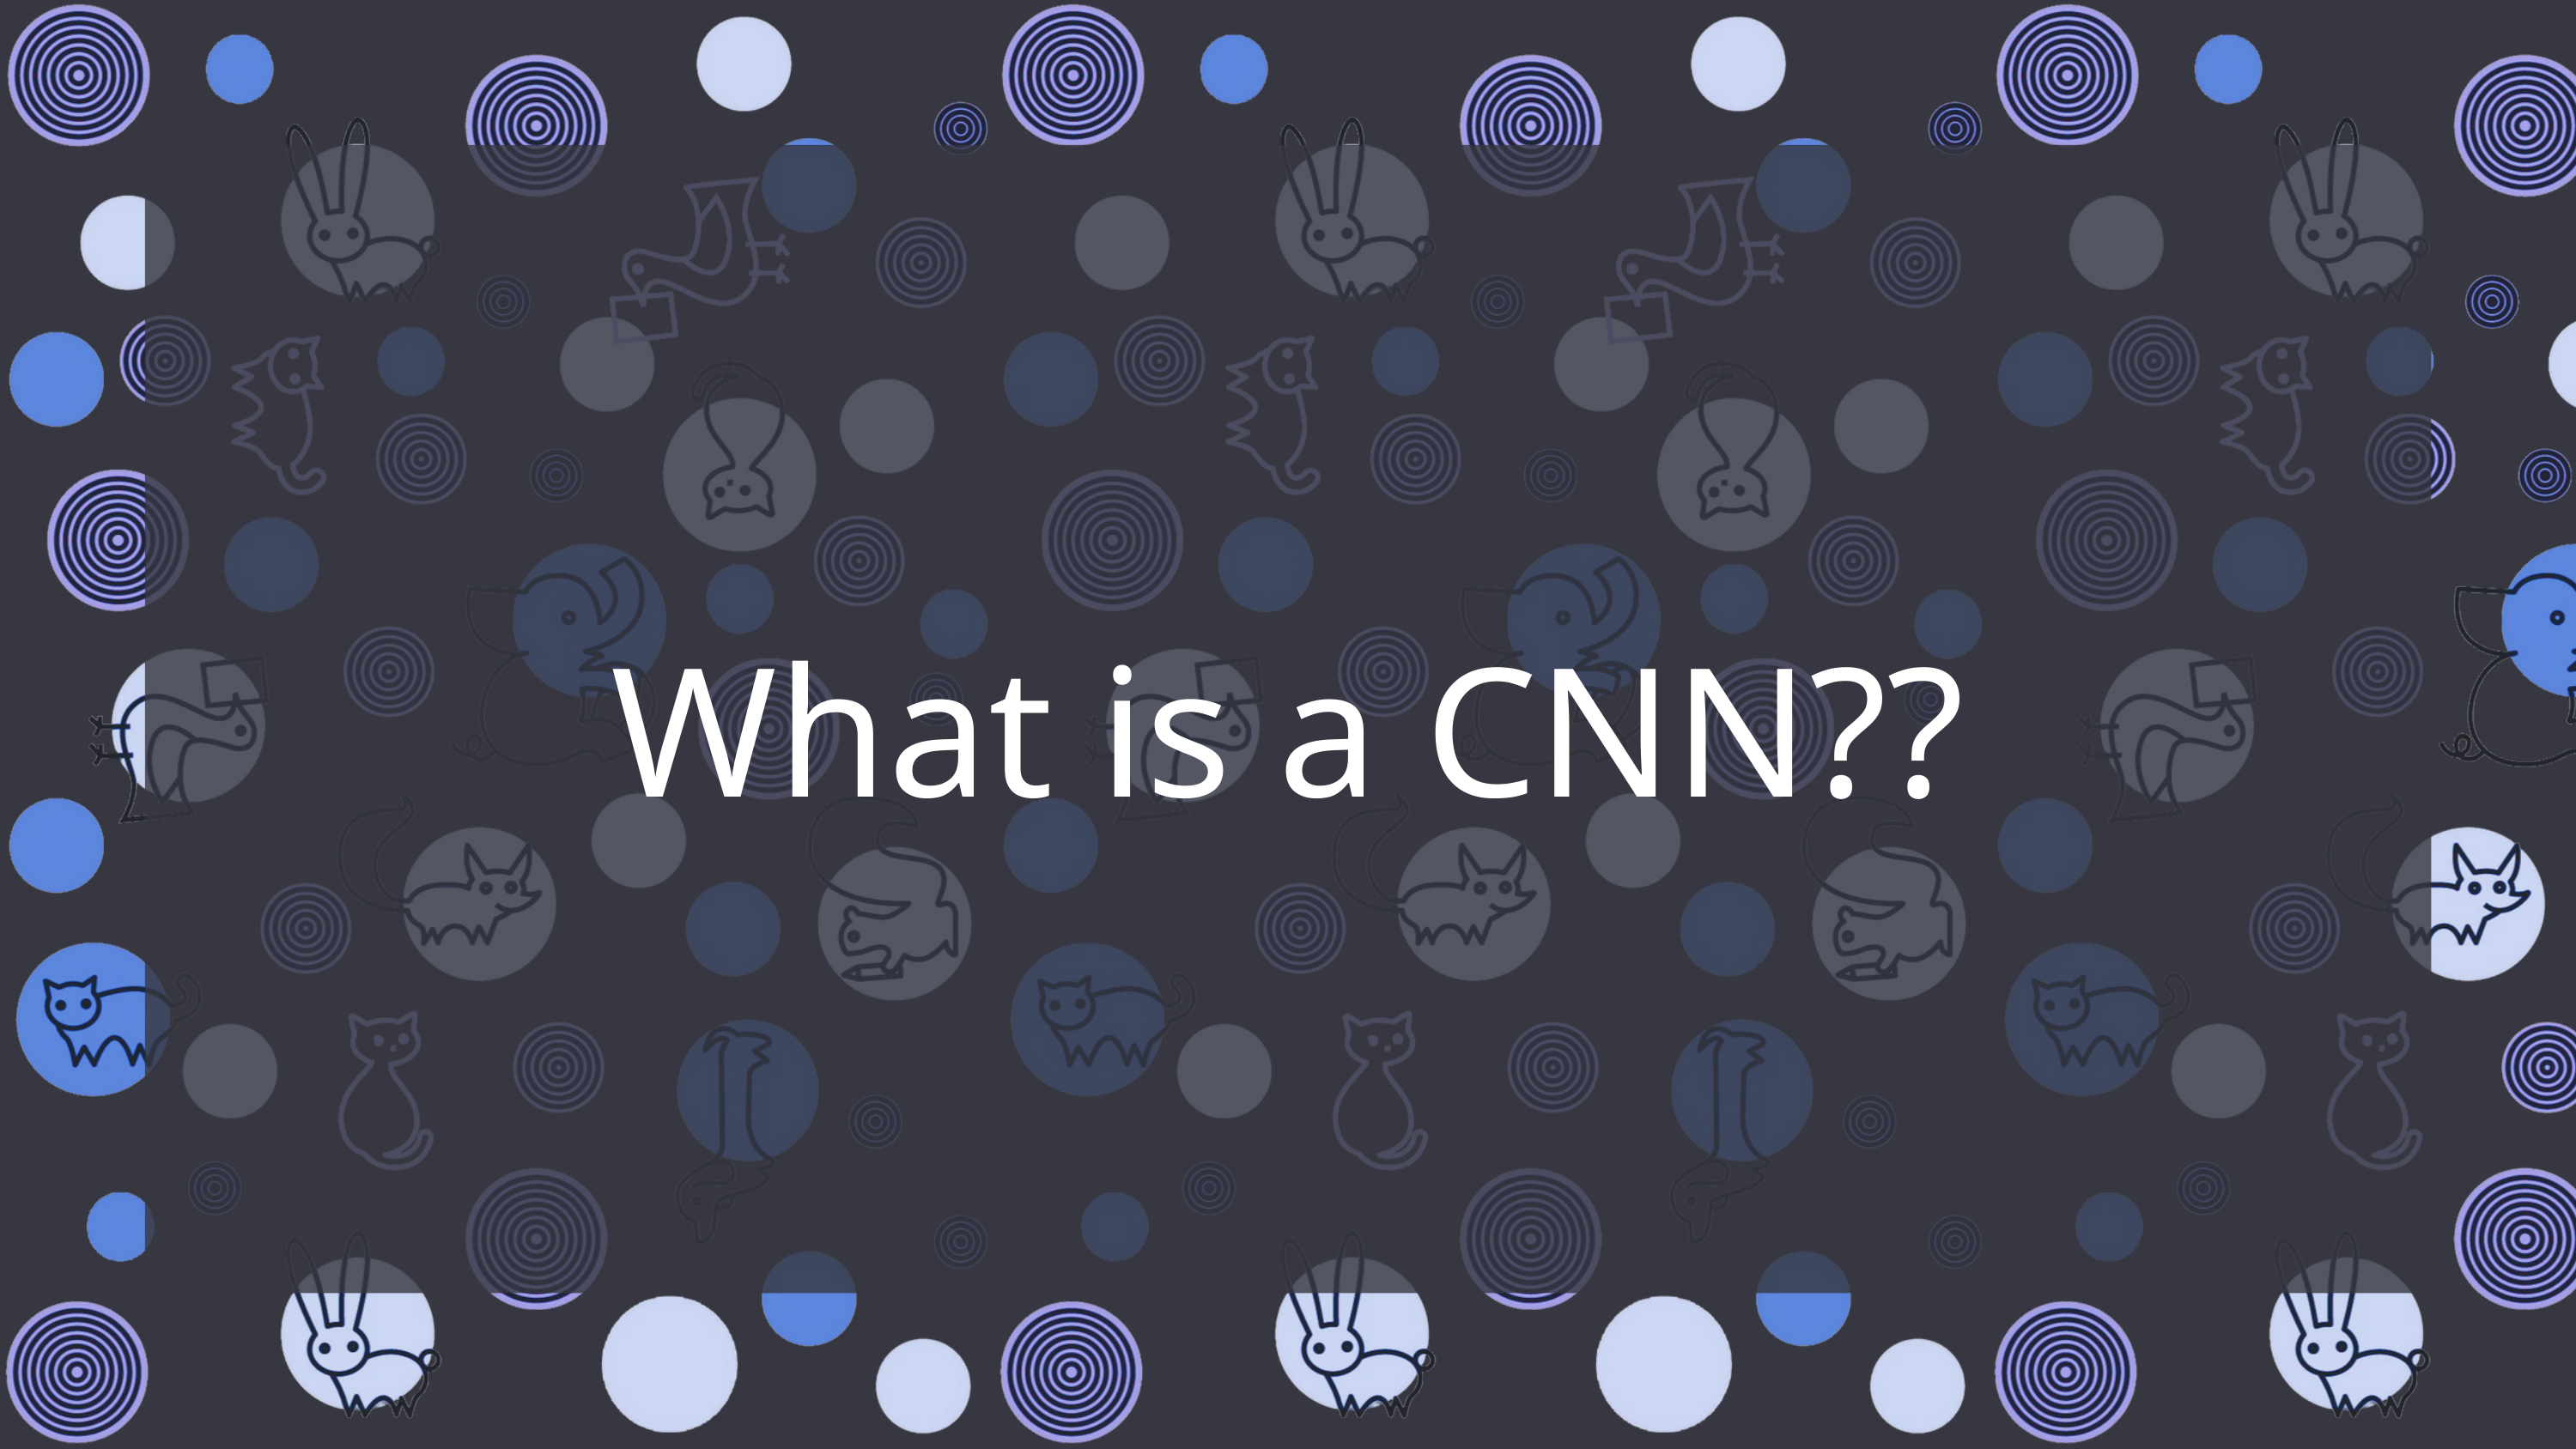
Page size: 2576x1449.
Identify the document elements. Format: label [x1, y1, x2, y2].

text_box [0, 0, 2576, 1449]
text_box [144, 144, 2432, 1294]
